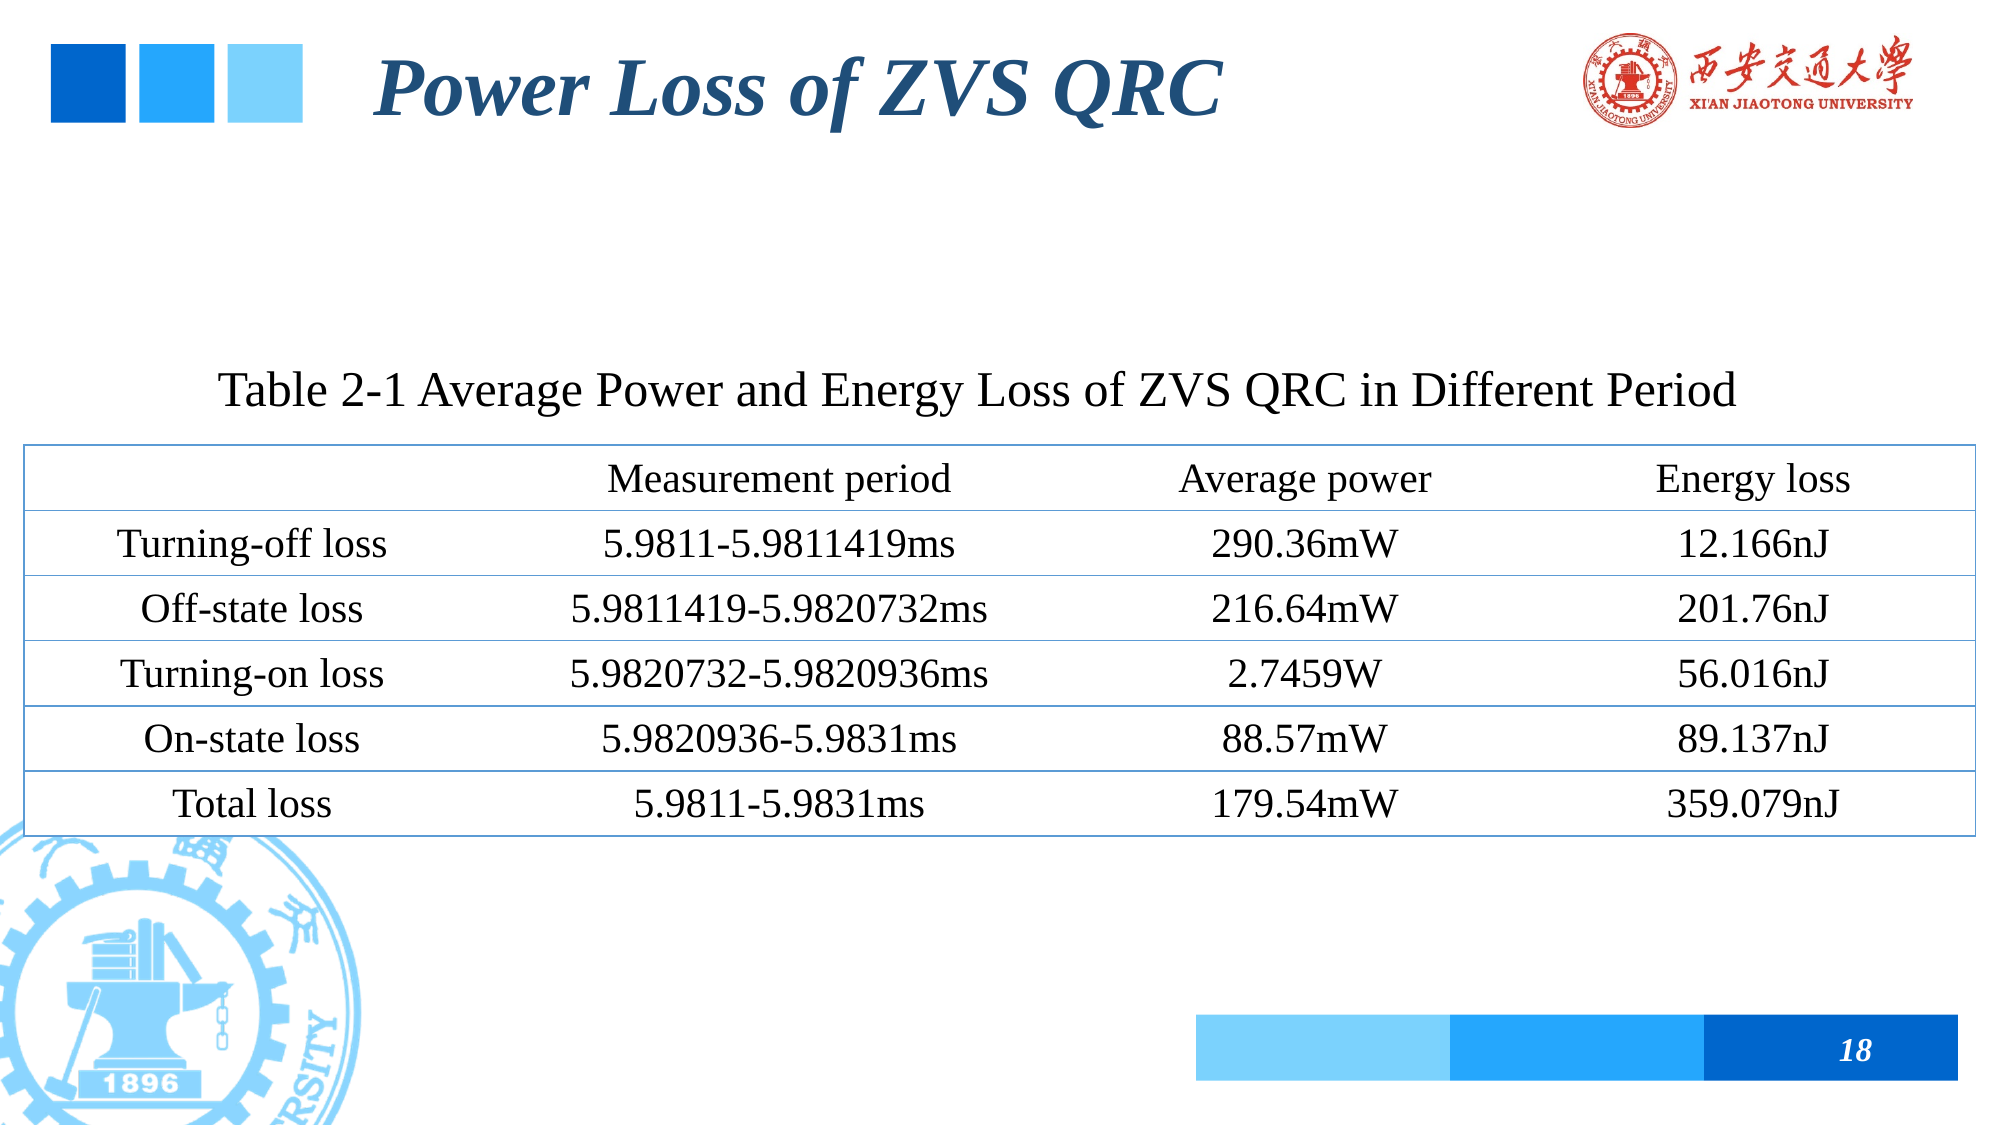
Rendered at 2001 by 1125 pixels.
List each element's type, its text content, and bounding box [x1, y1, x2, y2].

table_cell 12.166nJ [1532, 511, 1975, 575]
table_header [25, 446, 480, 510]
table_header Average power [1079, 446, 1532, 510]
table_cell Total loss [25, 772, 480, 835]
table_cell 359.079nJ [1532, 772, 1975, 835]
table_cell 5.9811-5.9811419ms [480, 511, 1079, 575]
table_cell 89.137nJ [1532, 707, 1975, 770]
picture [0, 789, 366, 1125]
table_cell Off-state loss [25, 576, 480, 640]
picture [1583, 33, 1913, 128]
table_cell 5.9820936-5.9831ms [480, 707, 1079, 770]
text_box Table 2-1 Average Power and Energy Loss of ZVS QRC in Different Period [202, 348, 1753, 424]
table_cell Turning-off loss [25, 511, 480, 575]
table_cell 5.9811-5.9831ms [480, 772, 1079, 835]
table_cell 290.36mW [1079, 511, 1532, 575]
table_cell 216.64mW [1079, 576, 1532, 640]
table_cell 5.9820732-5.9820936ms [480, 641, 1079, 705]
table_header Measurement period [480, 446, 1079, 510]
table_cell On-state loss [25, 707, 480, 770]
table_cell 5.9811419-5.9820732ms [480, 576, 1079, 640]
table_cell 88.57mW [1079, 707, 1532, 770]
table_cell 201.76nJ [1532, 576, 1975, 640]
table_header Energy loss [1532, 446, 1975, 510]
table_cell Turning-on loss [25, 641, 480, 705]
title Power Loss of ZVS QRC [253, 0, 1344, 142]
table_cell 56.016nJ [1532, 641, 1975, 705]
slide_number 18 [1437, 1017, 1888, 1078]
table_cell 2.7459W [1079, 641, 1532, 705]
table_cell 179.54mW [1079, 772, 1532, 835]
